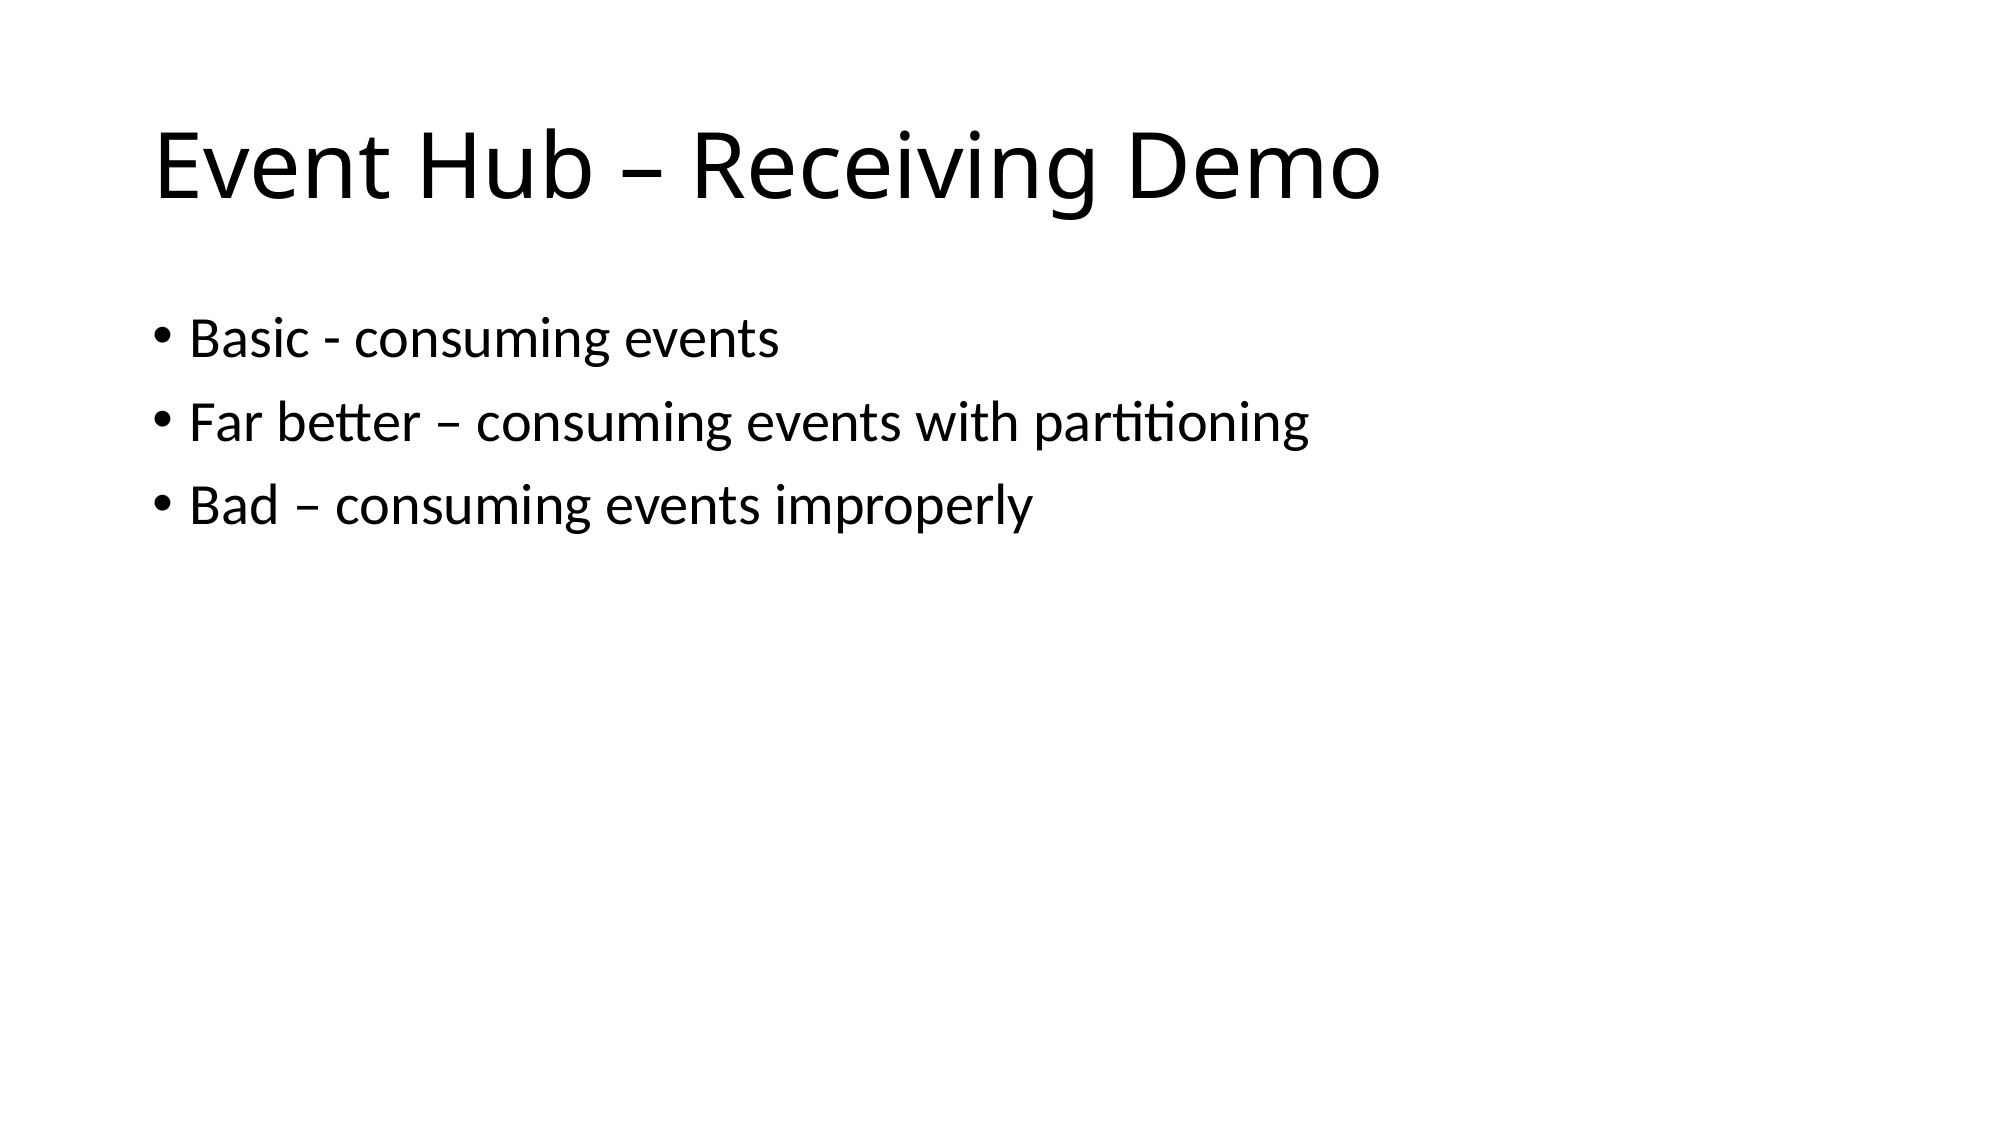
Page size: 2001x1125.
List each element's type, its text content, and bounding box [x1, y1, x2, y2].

title Event Hub – Receiving Demo [137, 59, 1863, 278]
list Basic - consuming events Far better – consuming events with partitioning Bad – consuming events improperly [137, 299, 1863, 1014]
